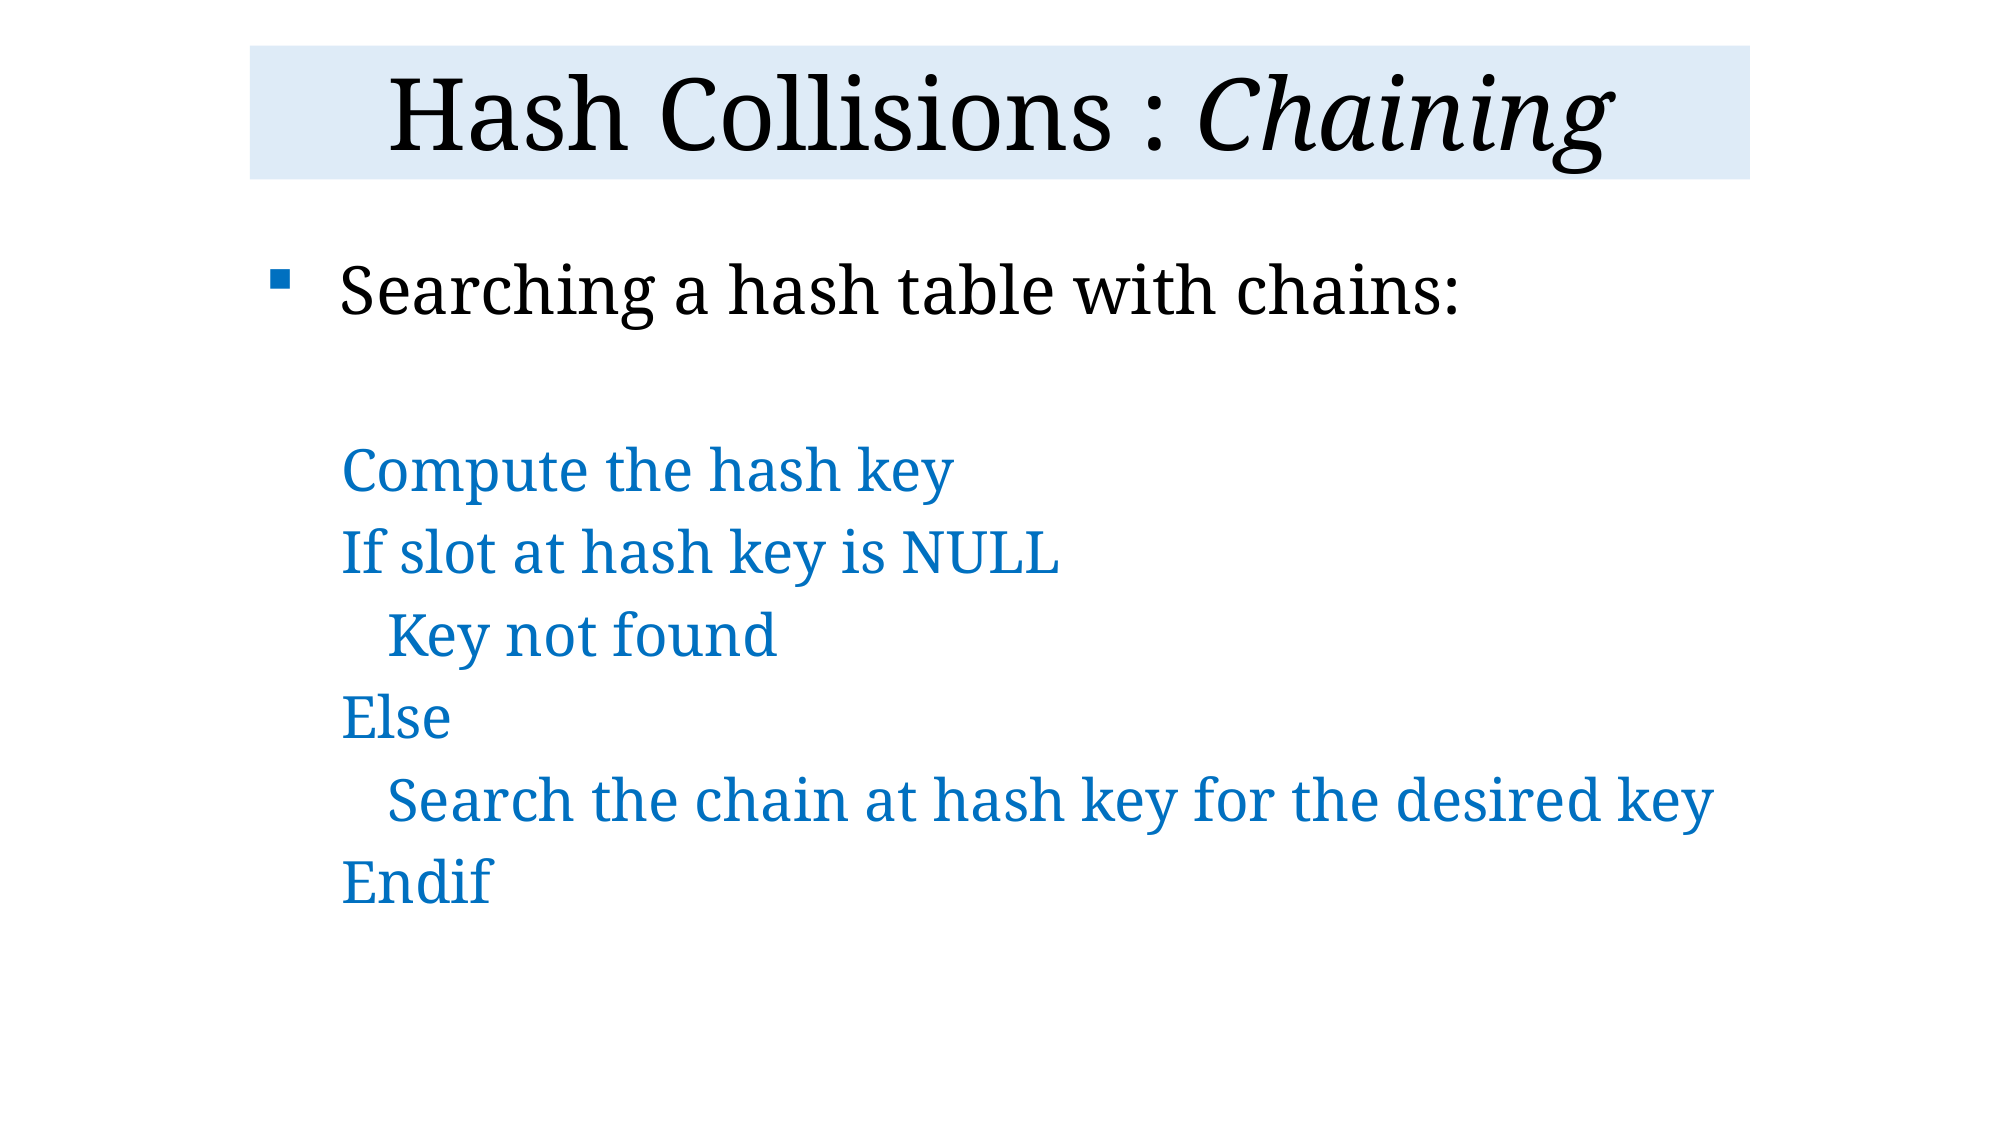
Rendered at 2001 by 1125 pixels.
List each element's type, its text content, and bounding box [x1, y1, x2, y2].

subtitle Searching a hash table with chains: Compute the hash key If slot at hash key is NULL Key not found Else Search the chain at hash key for the desired key Endif [249, 240, 1750, 964]
title Hash Collisions : Chaining [249, 45, 1750, 180]
